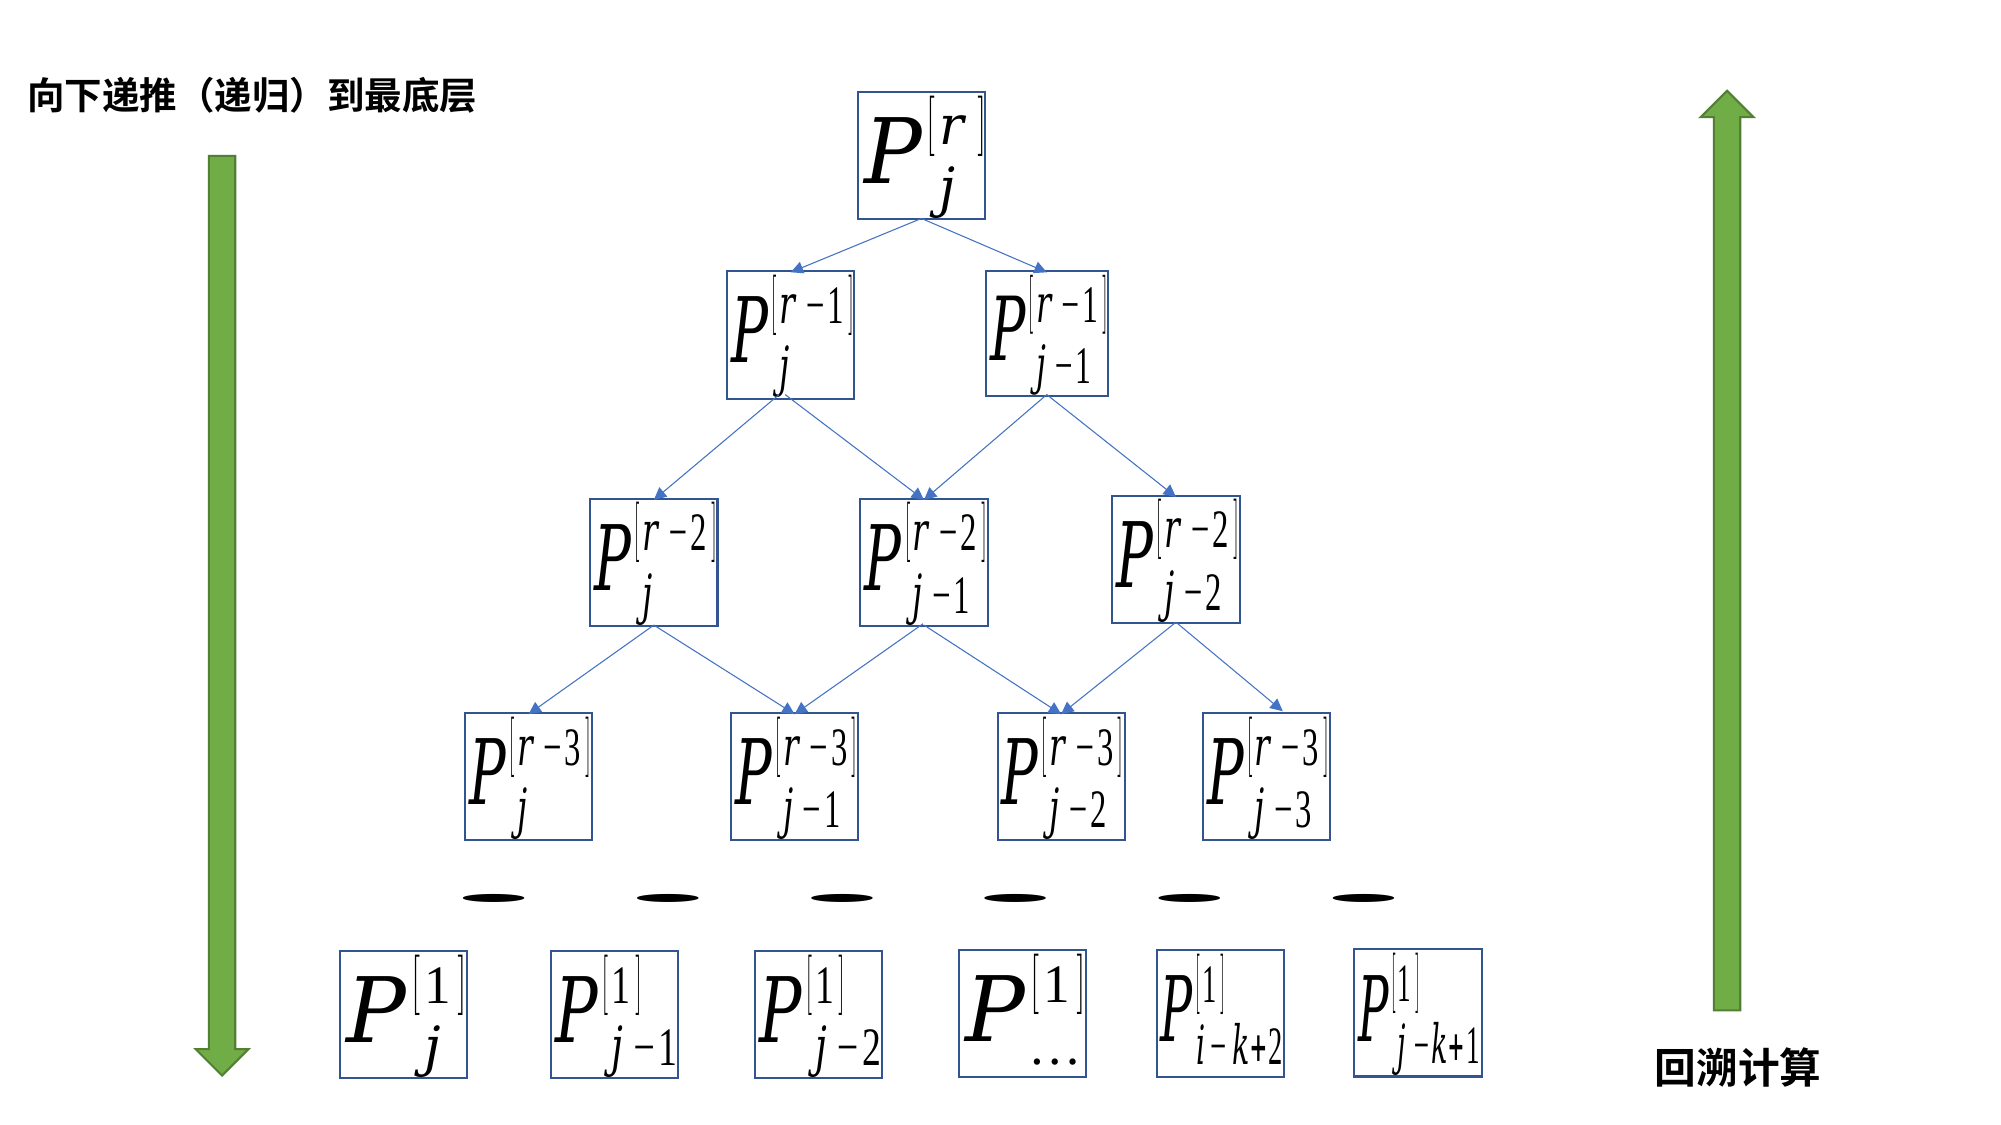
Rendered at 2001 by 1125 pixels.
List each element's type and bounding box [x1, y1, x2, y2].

text_box [193, 154, 251, 1077]
text_box [1698, 89, 1756, 1012]
text_box [653, 625, 795, 715]
text_box [921, 218, 1047, 273]
text_box [1047, 394, 1176, 497]
text_box [794, 623, 923, 715]
text_box [923, 394, 1047, 500]
text_box [790, 218, 921, 273]
text_box [1061, 622, 1176, 715]
text_box [528, 625, 653, 715]
text_box [785, 394, 923, 500]
text_box [923, 625, 1062, 715]
text_box [1175, 622, 1283, 712]
text_box [653, 394, 780, 500]
